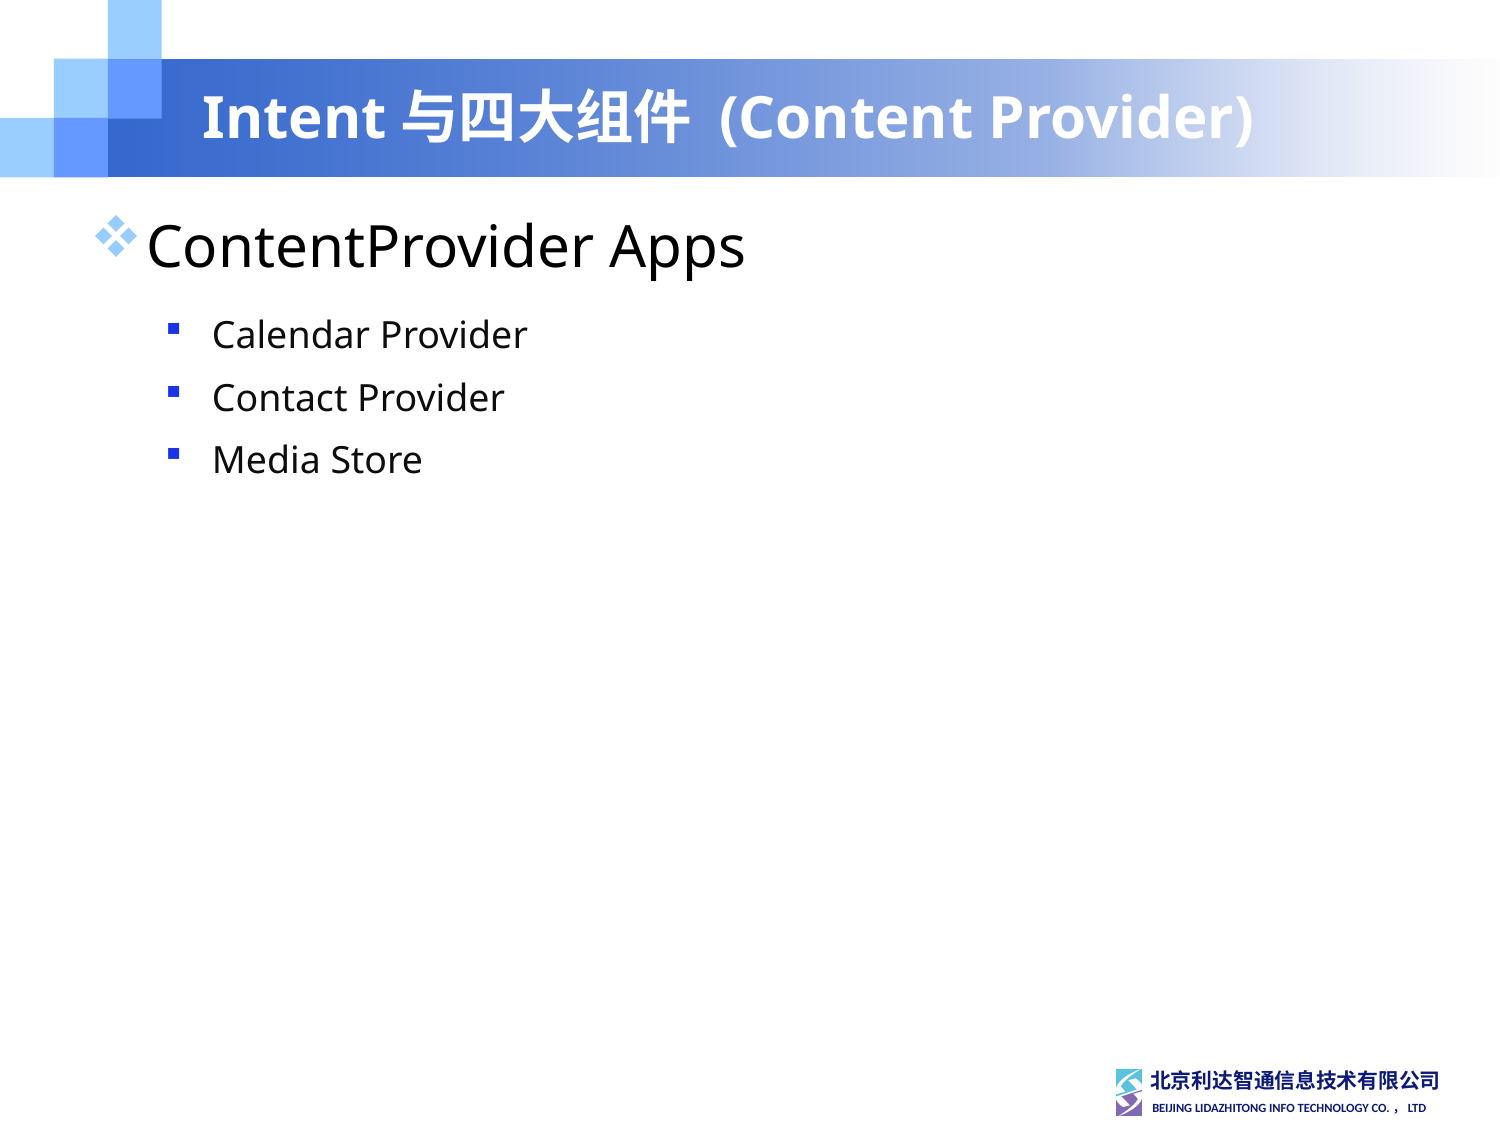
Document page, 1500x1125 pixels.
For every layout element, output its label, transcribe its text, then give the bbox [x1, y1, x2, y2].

title Intent与四大组件 (Content Provider) [187, 74, 1459, 156]
list ContentProvider Apps Calendar Provider Contact Provider Media Store [74, 201, 1426, 1063]
picture [1116, 1069, 1142, 1116]
picture [108, 59, 1500, 177]
